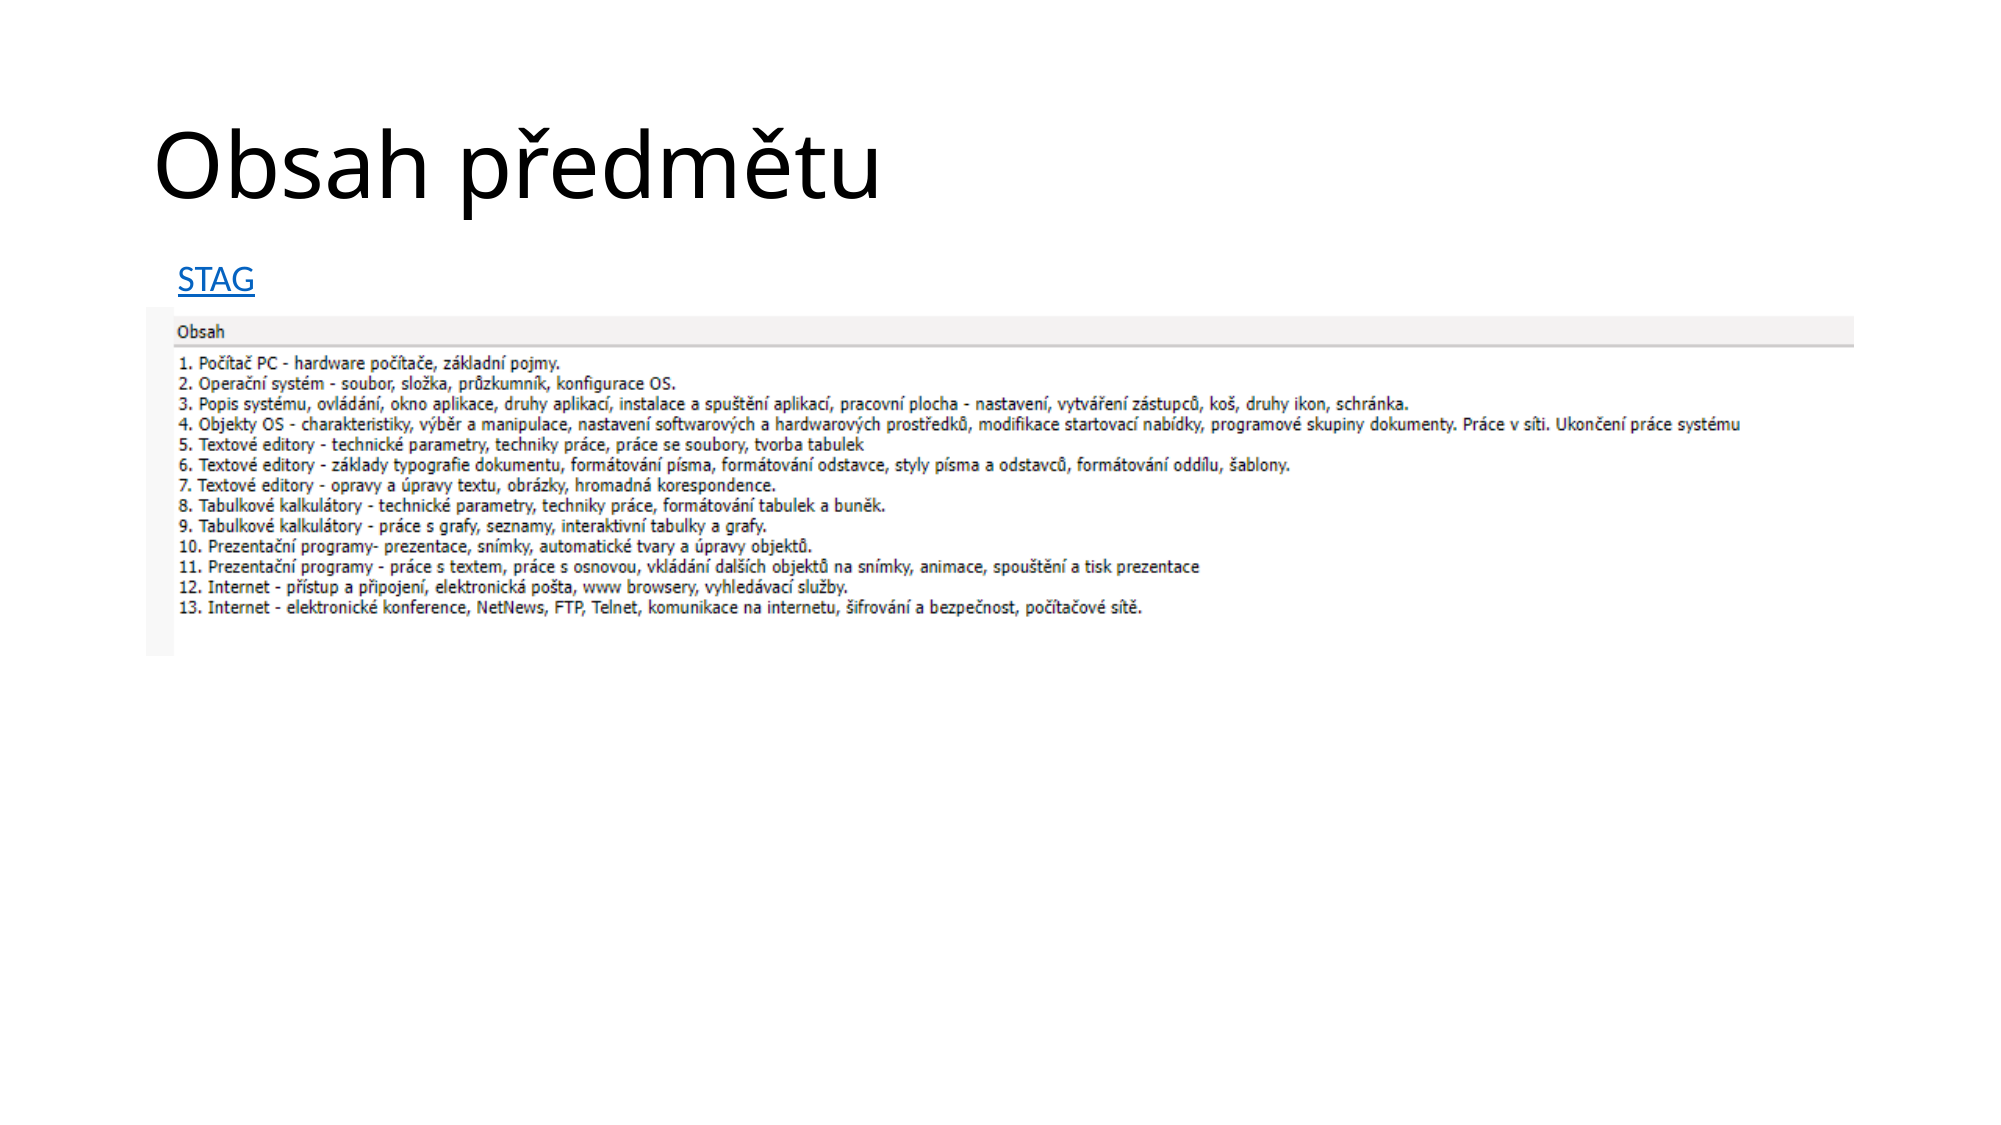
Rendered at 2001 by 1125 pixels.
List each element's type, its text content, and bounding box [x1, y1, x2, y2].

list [146, 307, 1854, 657]
text_box STAG [162, 246, 1414, 307]
title Obsah předmětu [137, 59, 1863, 278]
